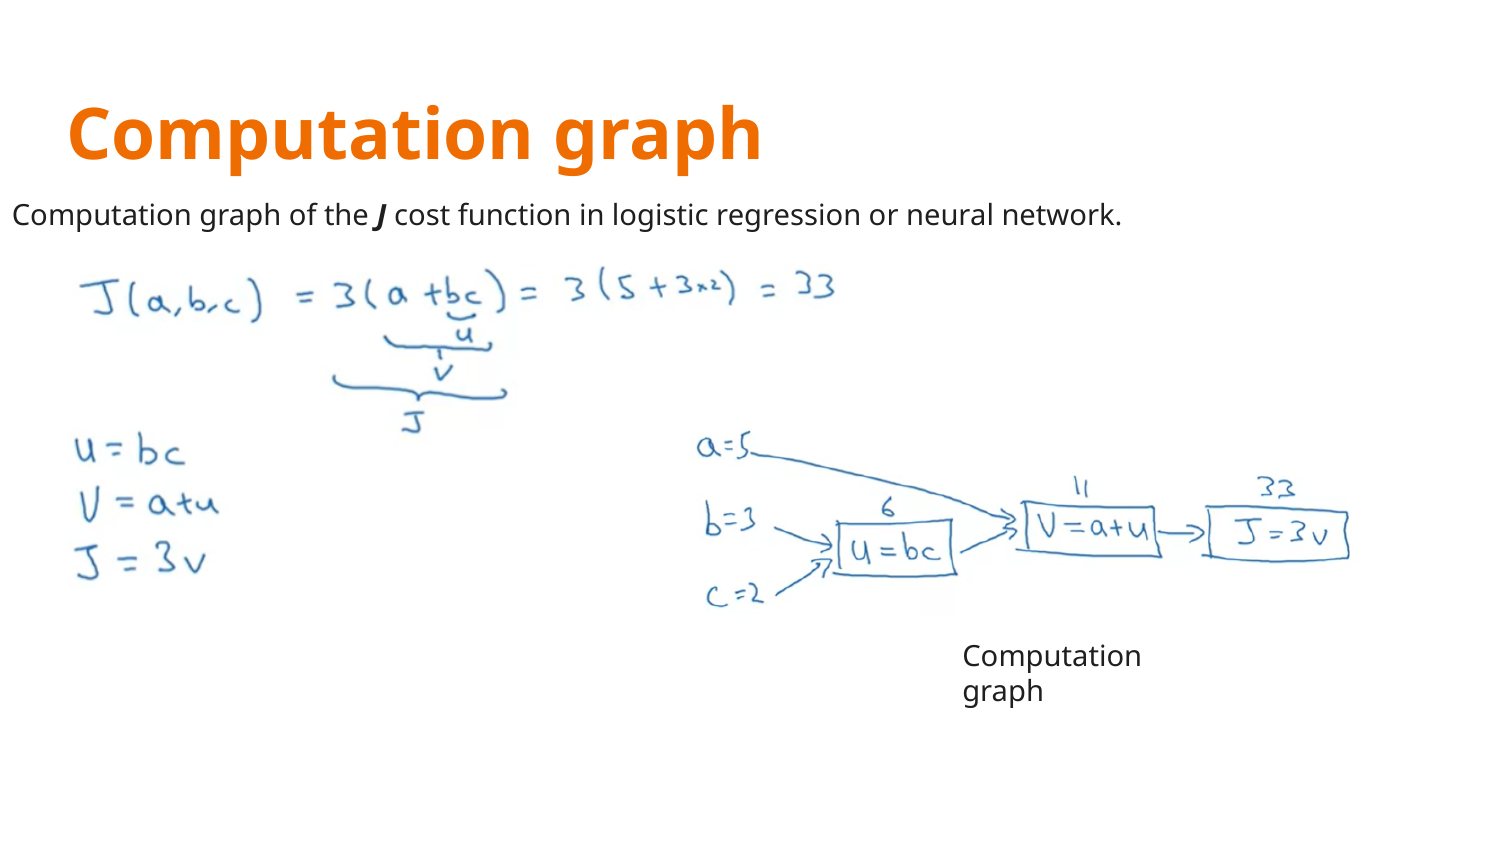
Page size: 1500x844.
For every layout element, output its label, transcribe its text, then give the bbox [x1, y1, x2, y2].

title Computation graph [51, 72, 1449, 189]
text_box Computation graph of the J cost function in logistic regression or neural network. [0, 188, 1138, 239]
picture [64, 262, 836, 588]
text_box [687, 421, 1359, 681]
